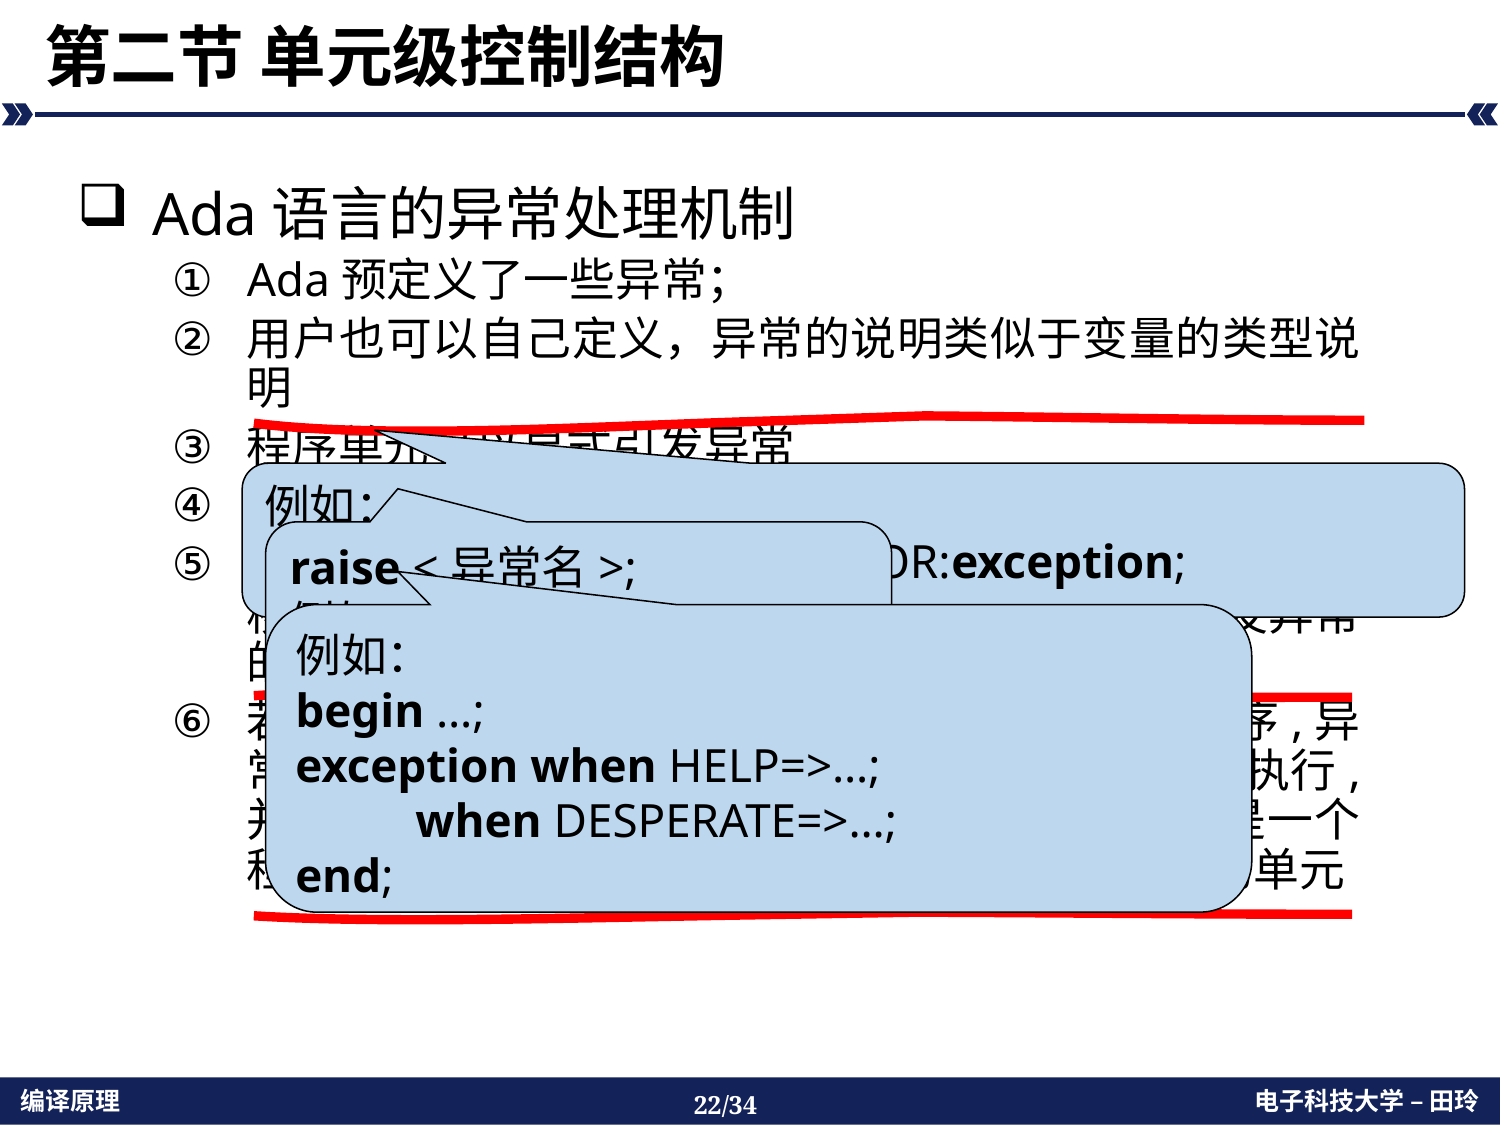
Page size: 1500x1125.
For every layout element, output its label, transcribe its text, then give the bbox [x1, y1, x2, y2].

text_box [253, 913, 1353, 920]
text_box Ada语言的异常处理机制 Ada预定义了一些异常； 用户也可以自己定义，异常的说明类似于变量的类型说明 程序单元可以显式引发异常 异常处理程序紧跟在子程序、程序包或分程序之后 若引发异常的单元为异常提供处理程序, 控制将直接转移到那个处理程序, 一旦处理程序执行完后, 引发异常的单元也终止 若当前执行的单元U并未提供相应的异常处理程序,异常将被传播: 若U是一个分程序, 那么终止U的执行, 并在包围U的单元内隐式引发这个异常; 若U是一个程序包体, 那么异常传播给包含这个程序包说明的单元 [23, 138, 1415, 943]
title 第二节 单元级控制结构 [29, 8, 1471, 104]
text_box 例如： begin …; exception when HELP=>…; when DESPERATE=>…; end; [265, 571, 1252, 913]
text_box [253, 415, 1365, 432]
text_box 例如： PECULIAR,BUFFER_FULL,ERROR:exception; [242, 430, 1465, 618]
text_box raise <异常名>; 例如： raise HELP; [265, 488, 892, 649]
